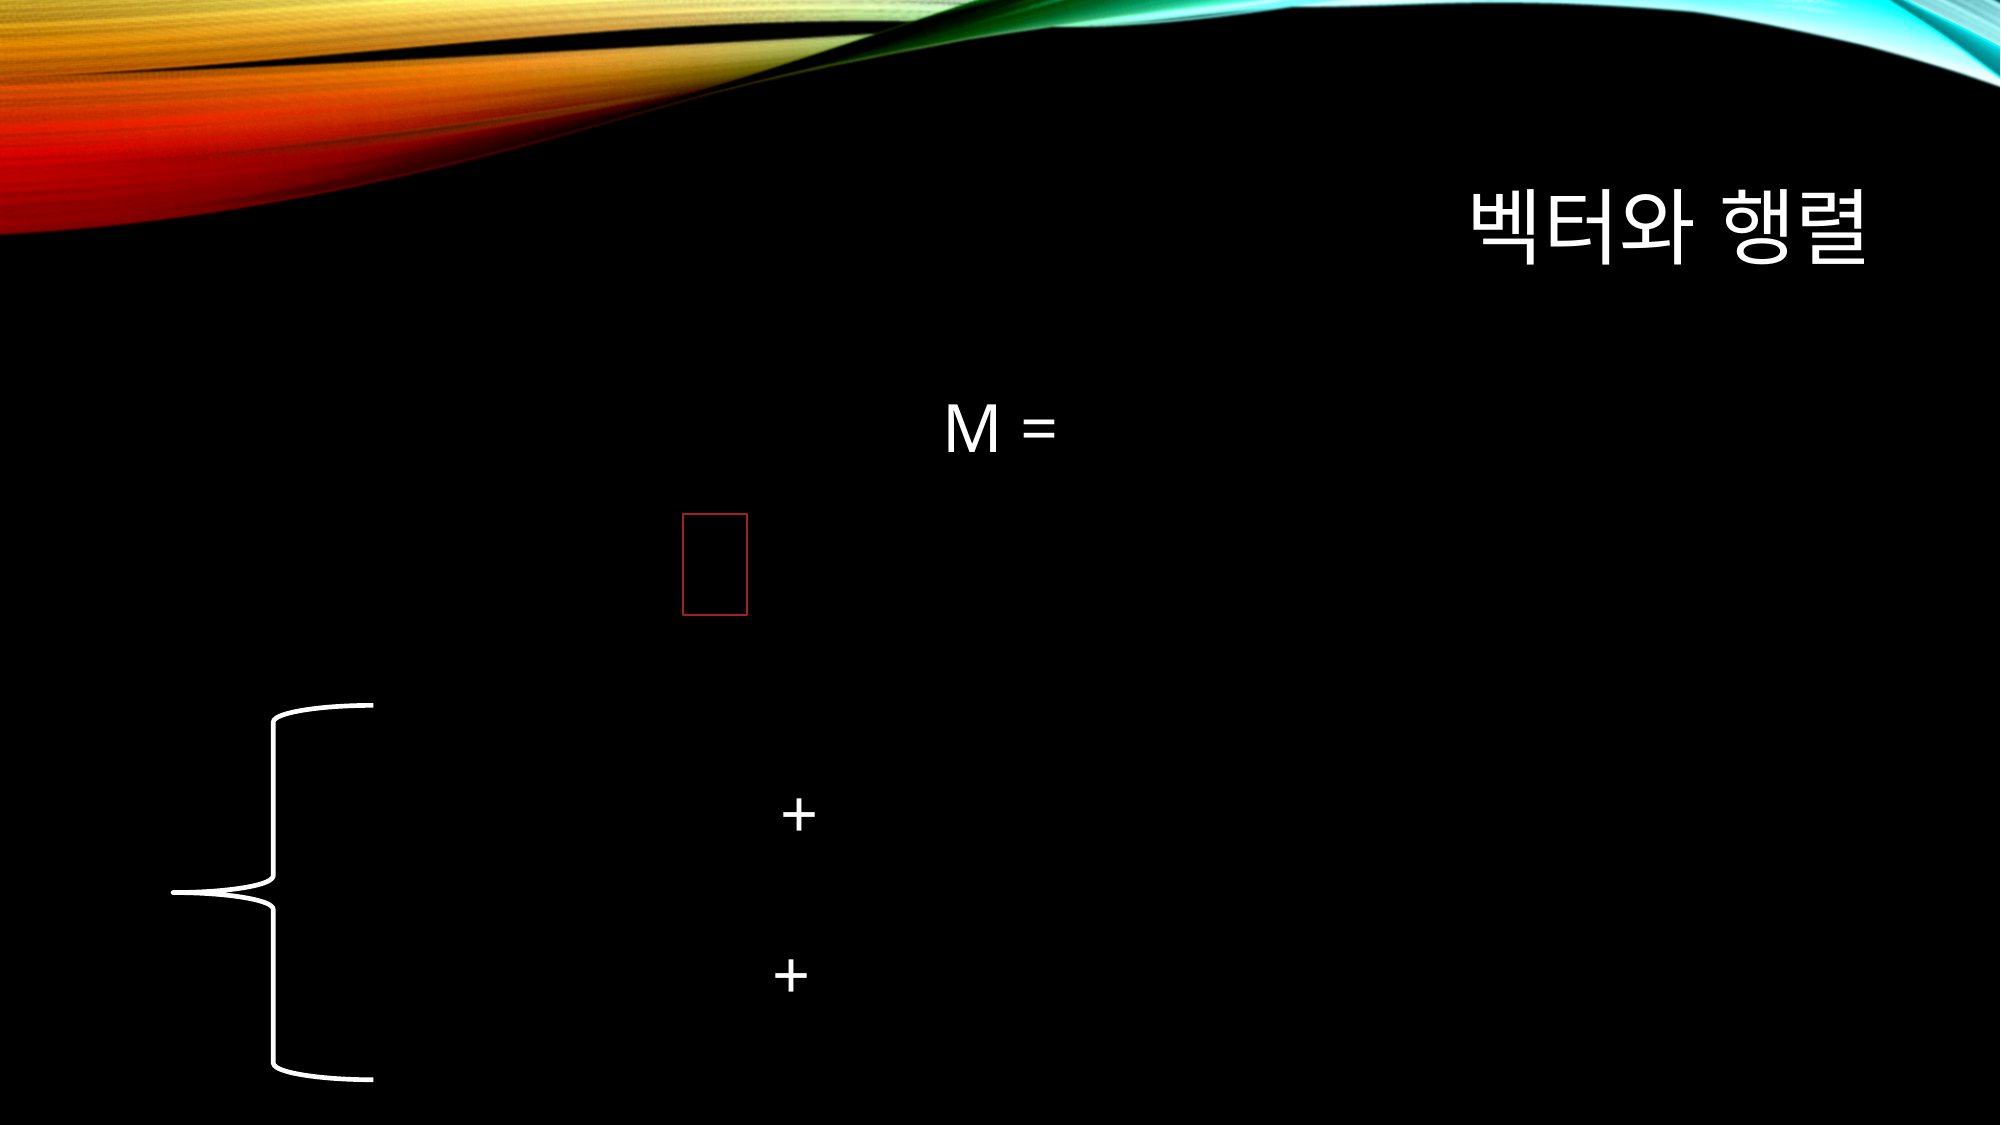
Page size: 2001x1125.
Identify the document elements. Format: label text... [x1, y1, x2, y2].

picture [0, 0, 2000, 237]
title 벡터와 행렬 [474, 125, 1888, 338]
text_box [172, 704, 374, 1081]
text_box [682, 513, 748, 616]
